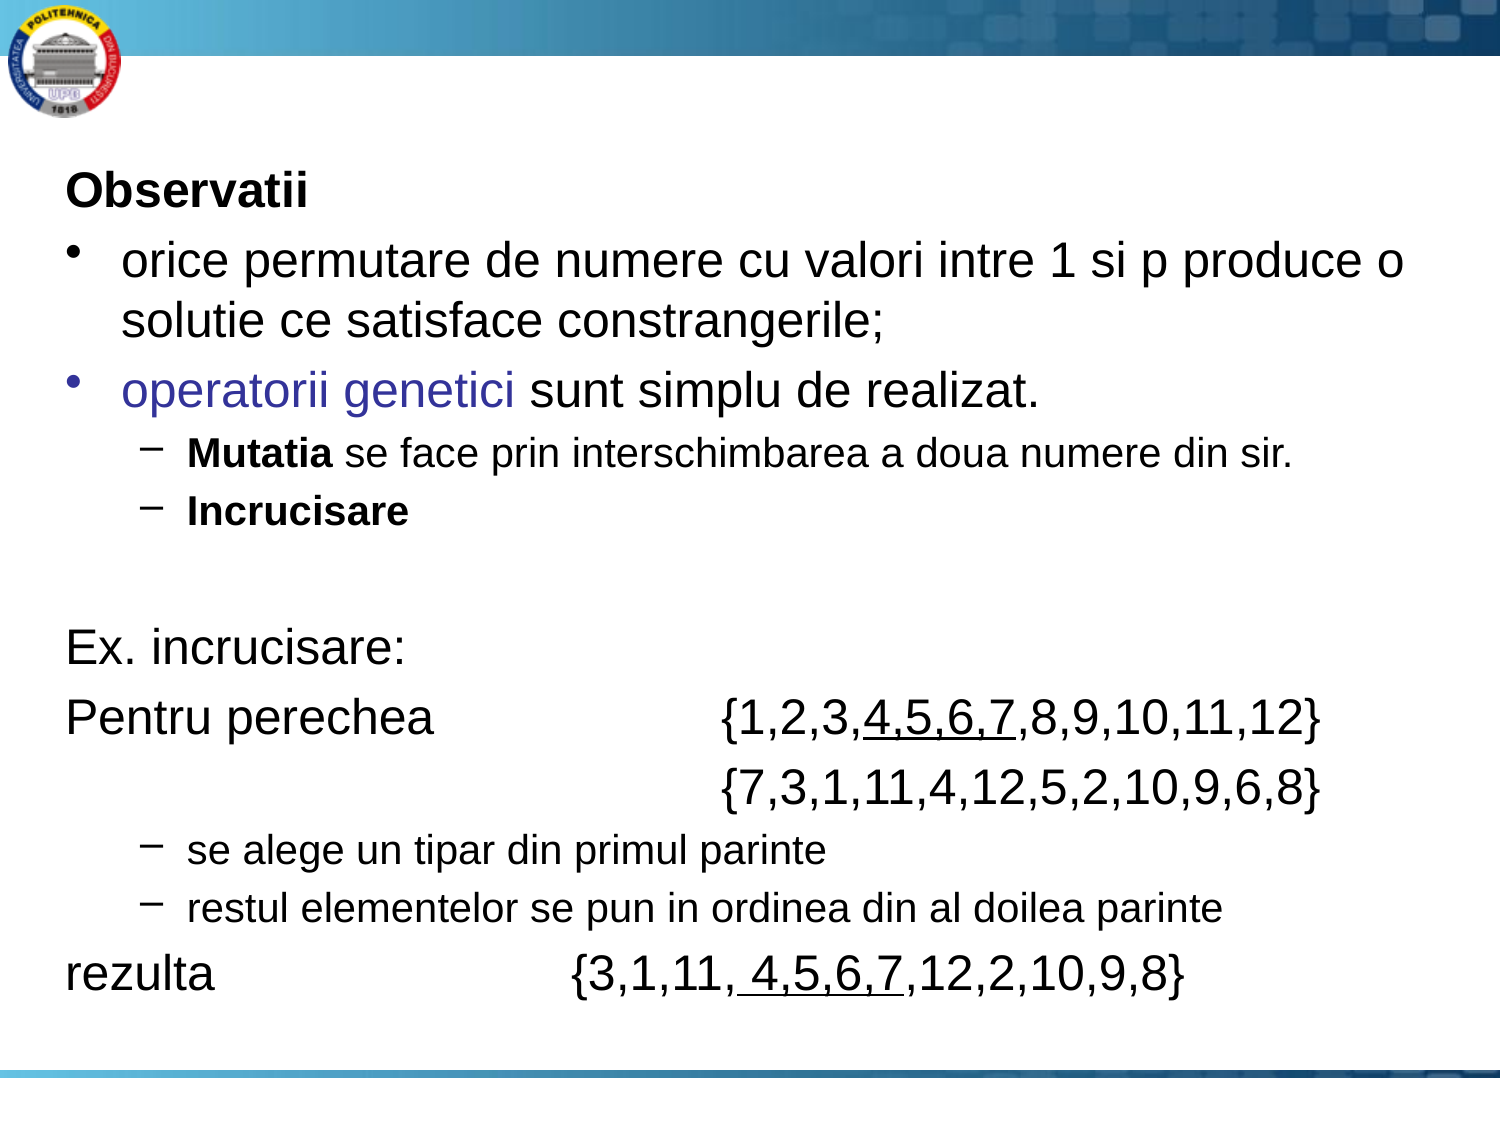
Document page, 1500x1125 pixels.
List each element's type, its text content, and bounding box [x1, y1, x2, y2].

text_box Observatii orice permutare de numere cu valori intre 1 si p produce o solutie ce satisface constrangerile; operatorii genetici sunt simplu de realizat. Mutatia se face prin interschimbarea a doua numere din sir. Incrucisare Ex. incrucisare: Pentru perechea {1,2,3,4,5,6,7,8,9,10,11,12} {7,3,1,11,4,12,5,2,10,9,6,8} se alege un tipar din primul parinte restul elementelor se pun in ordinea din al doilea parinte rezulta {3,1,11, 4,5,6,7,12,2,10,9,8} [50, 149, 1500, 1100]
picture [0, 1070, 50, 1078]
picture [0, 0, 1500, 118]
